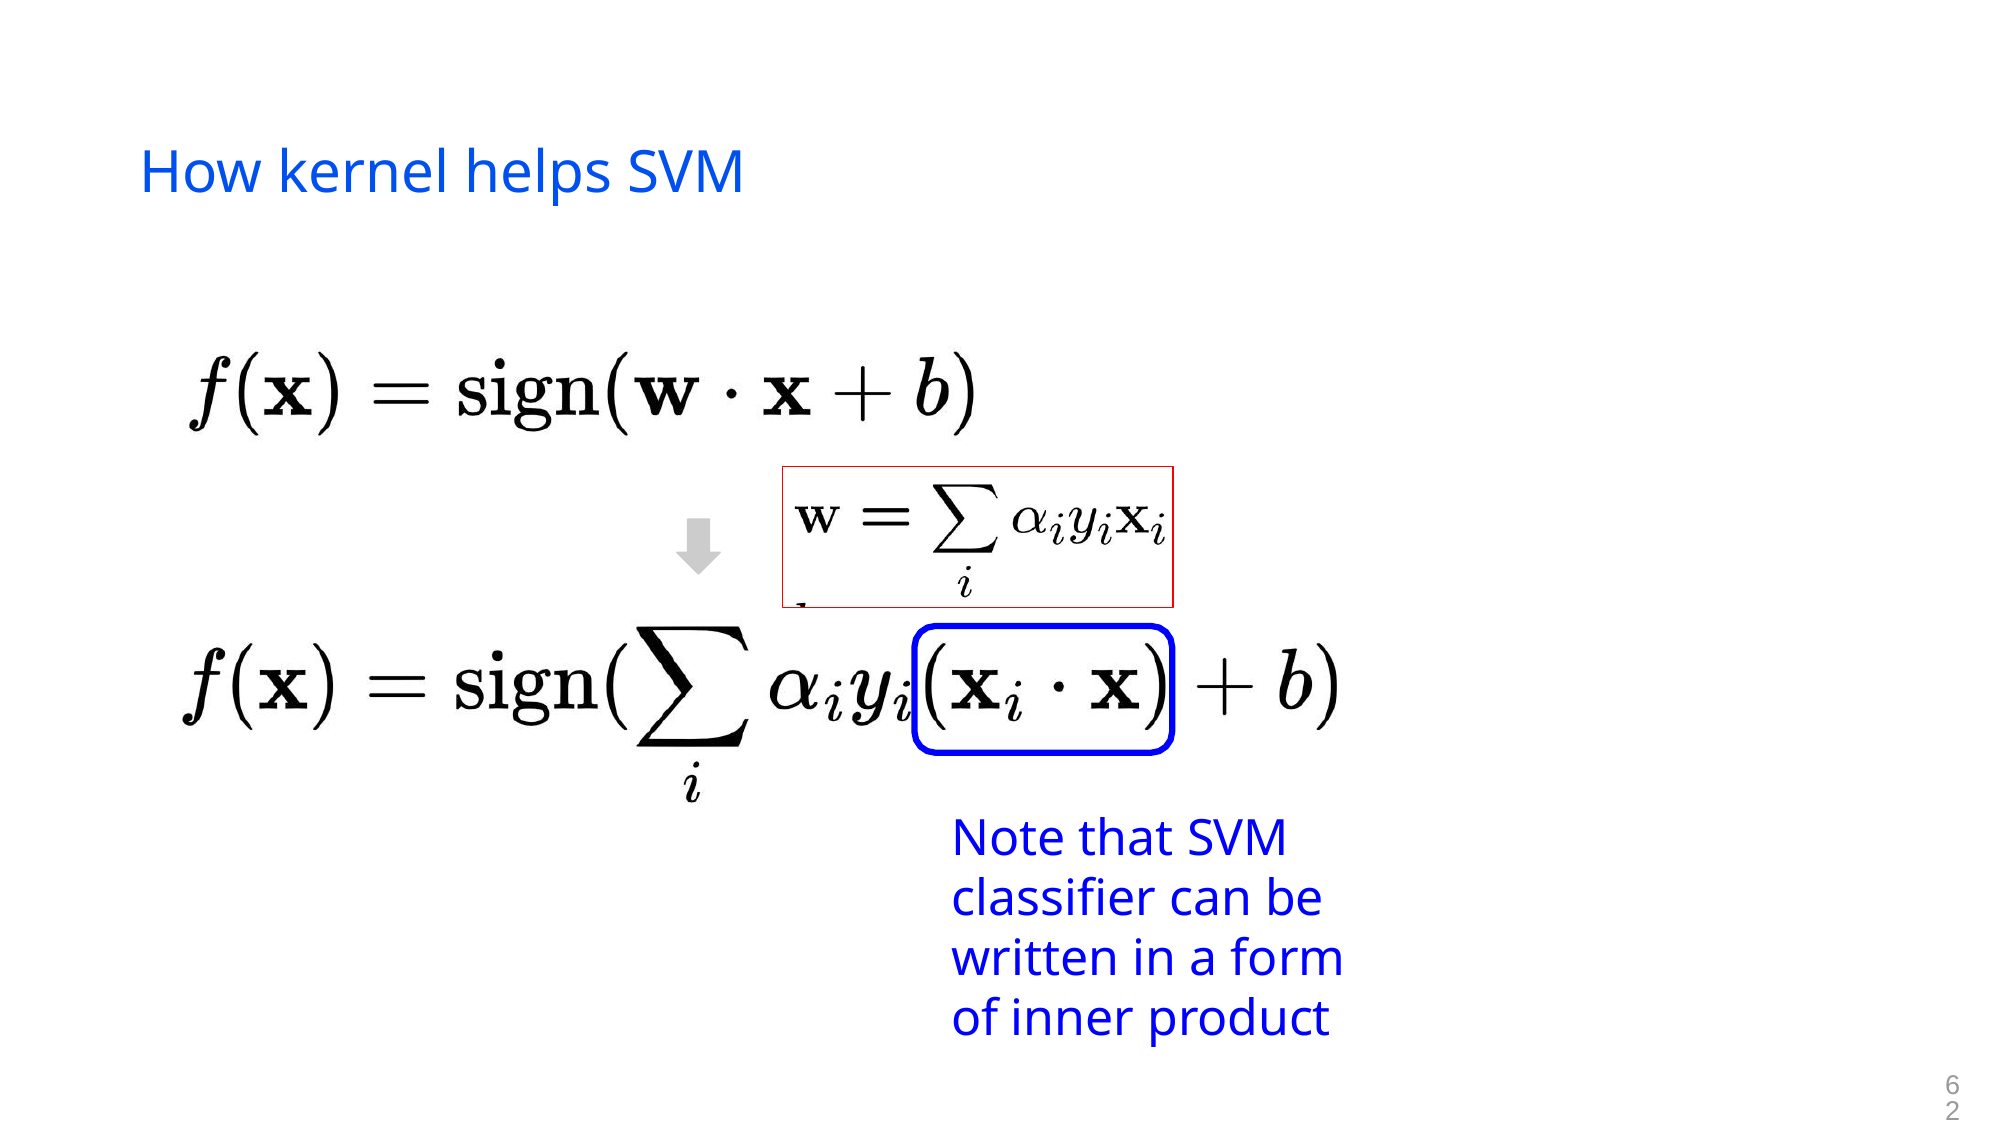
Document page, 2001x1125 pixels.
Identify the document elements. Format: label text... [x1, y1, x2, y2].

text_box Note that SVM classifier can be written in a form of inner product [949, 803, 1382, 1046]
slide_number 62 [1930, 757, 1976, 1125]
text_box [182, 346, 1337, 803]
title How kernel helps SVM [137, 73, 1863, 264]
